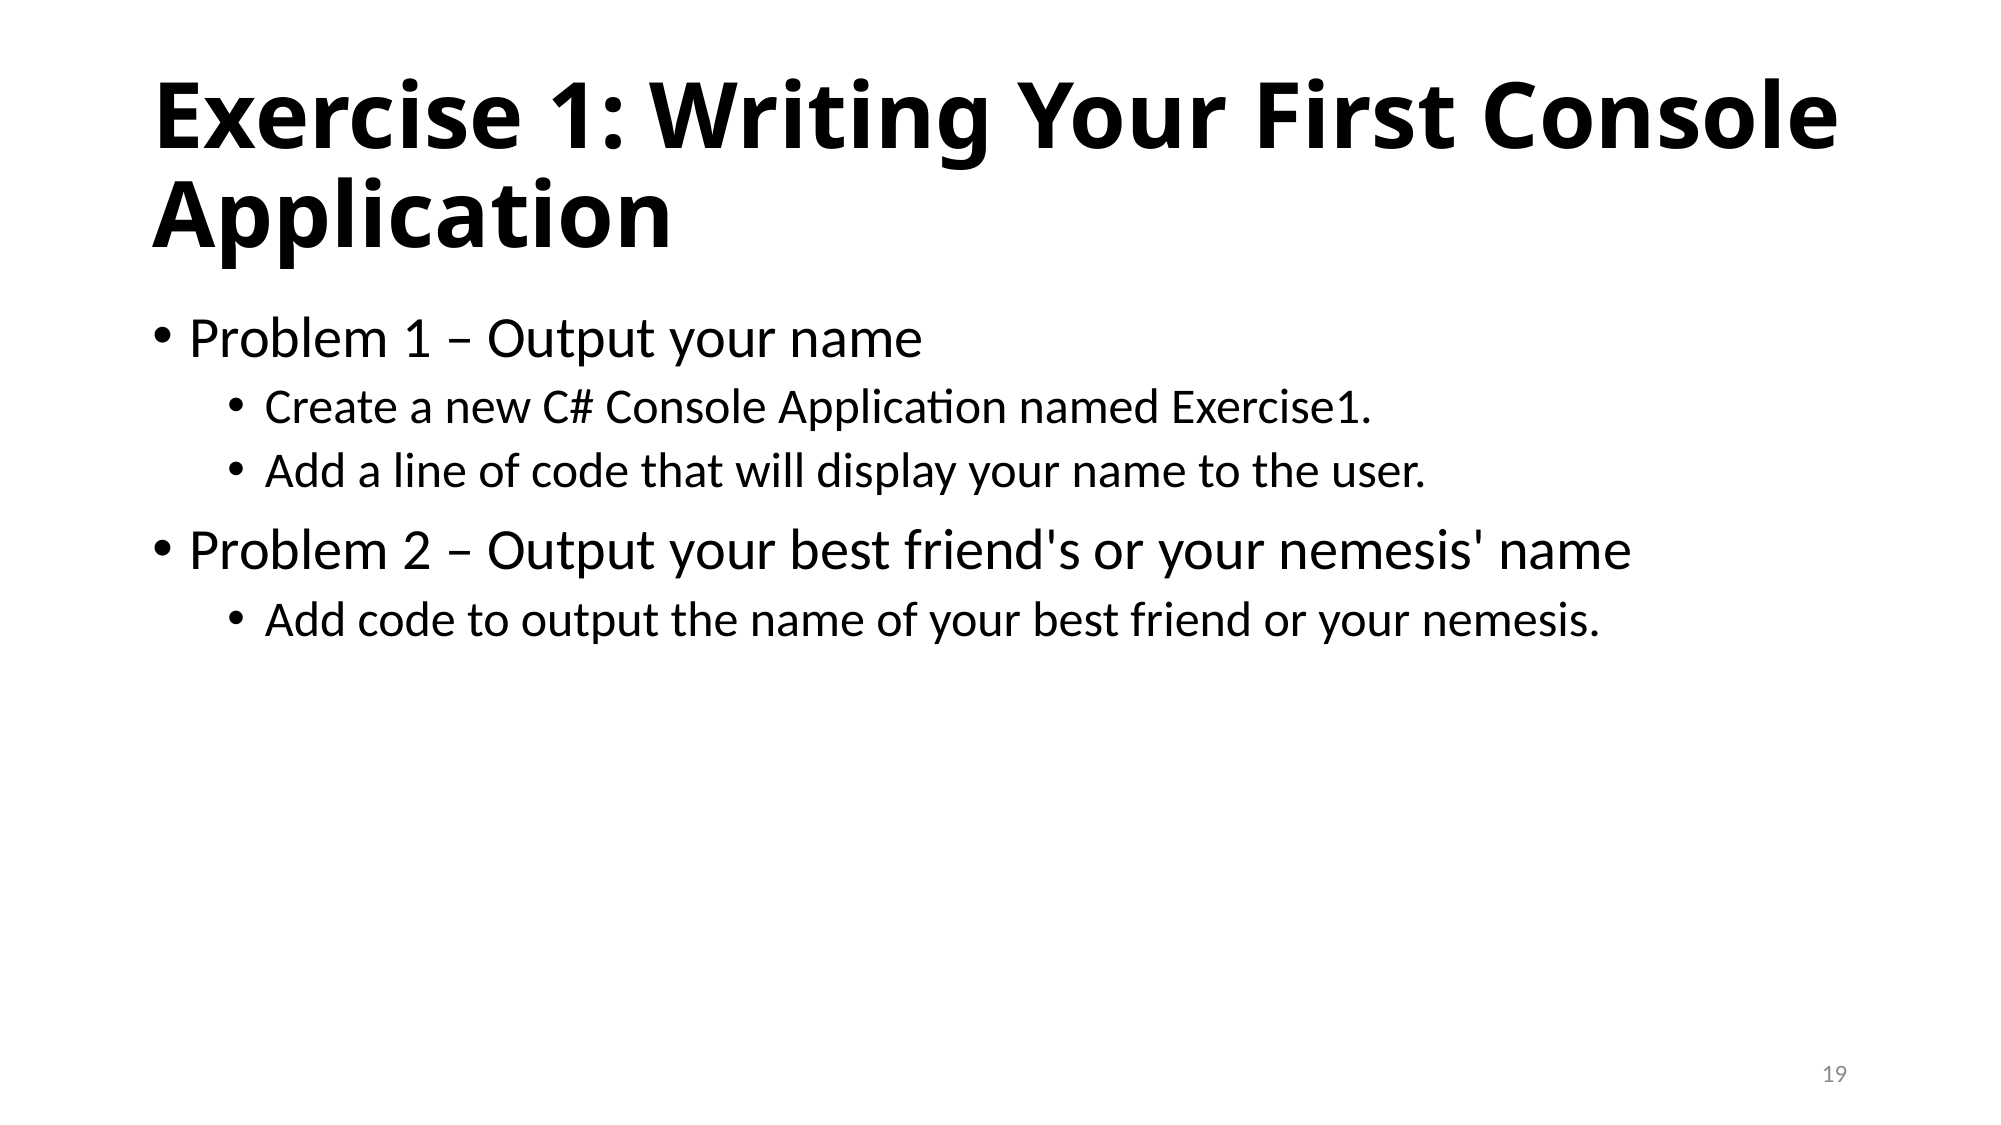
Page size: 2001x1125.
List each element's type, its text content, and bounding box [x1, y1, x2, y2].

slide_number 19 [1412, 1042, 1863, 1103]
list Problem 1 – Output your name Create a new C# Console Application named Exercise1. Add a line of code that will display your name to the user. Problem 2 – Output your best friend's or your nemesis' name Add code to output the name of your best friend or your nemesis. [137, 299, 1863, 1014]
title Exercise 1: Writing Your First Console Application [137, 59, 1863, 278]
